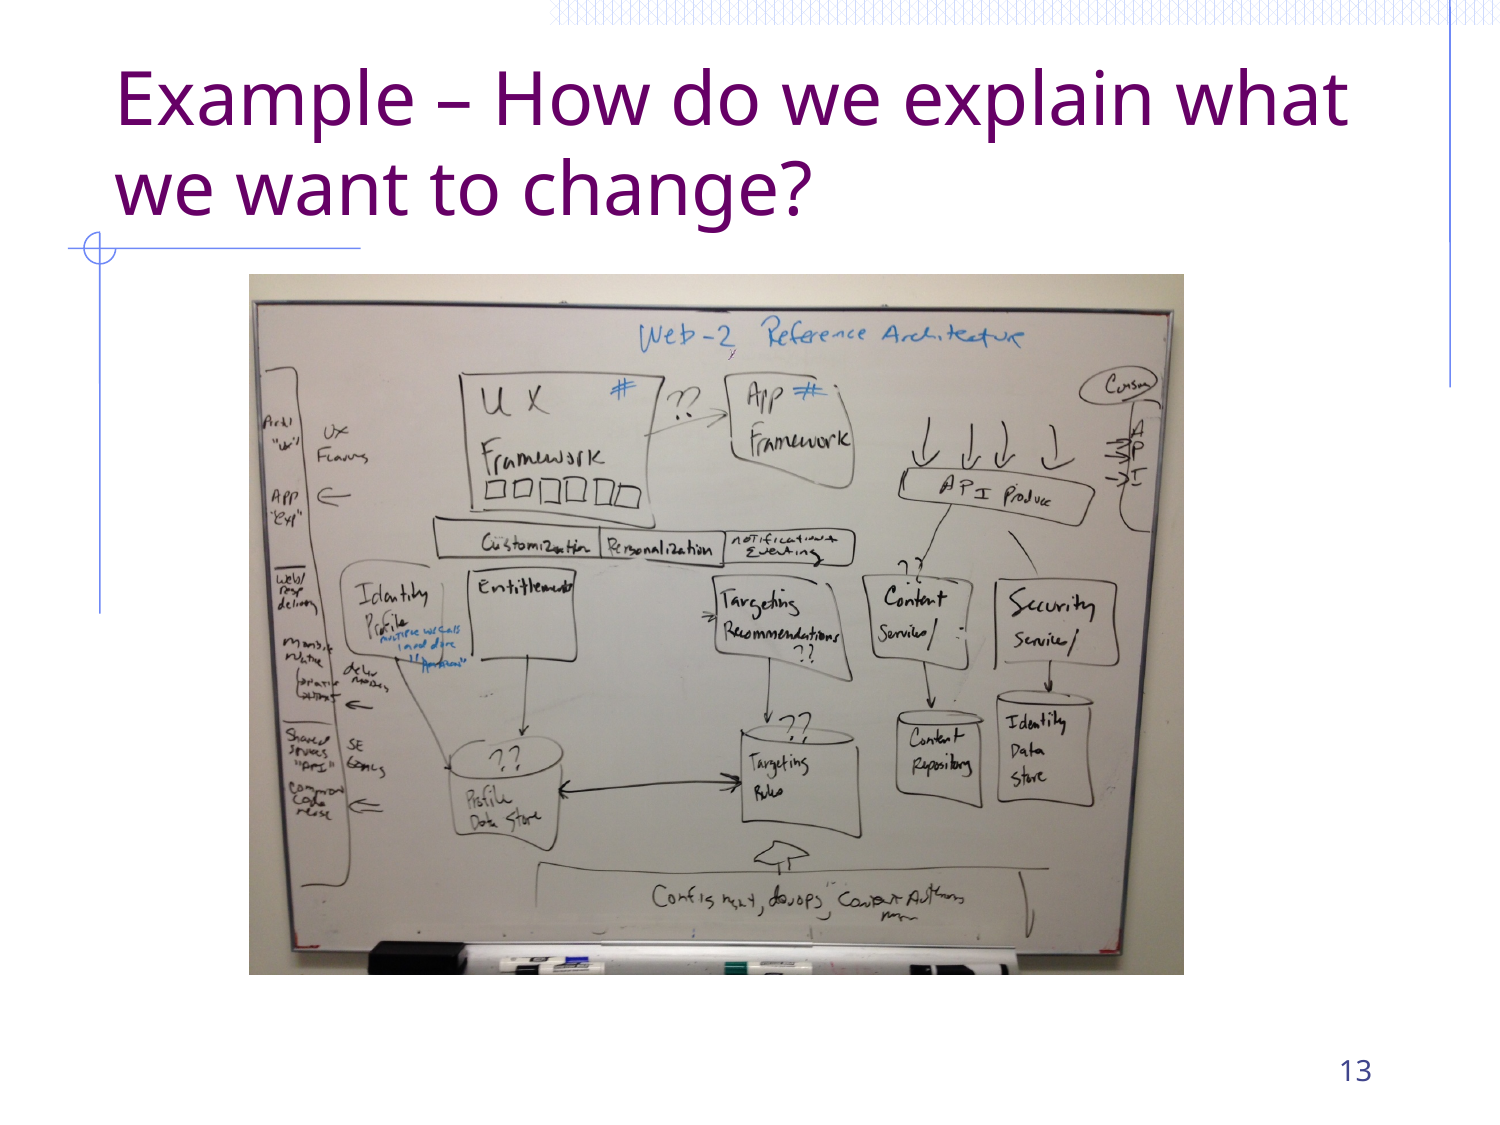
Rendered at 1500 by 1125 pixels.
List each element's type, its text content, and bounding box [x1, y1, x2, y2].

picture [249, 274, 1184, 976]
title Example – How do we explain what we want to change? [99, 50, 1375, 238]
slide_number 13 [1074, 1025, 1388, 1100]
